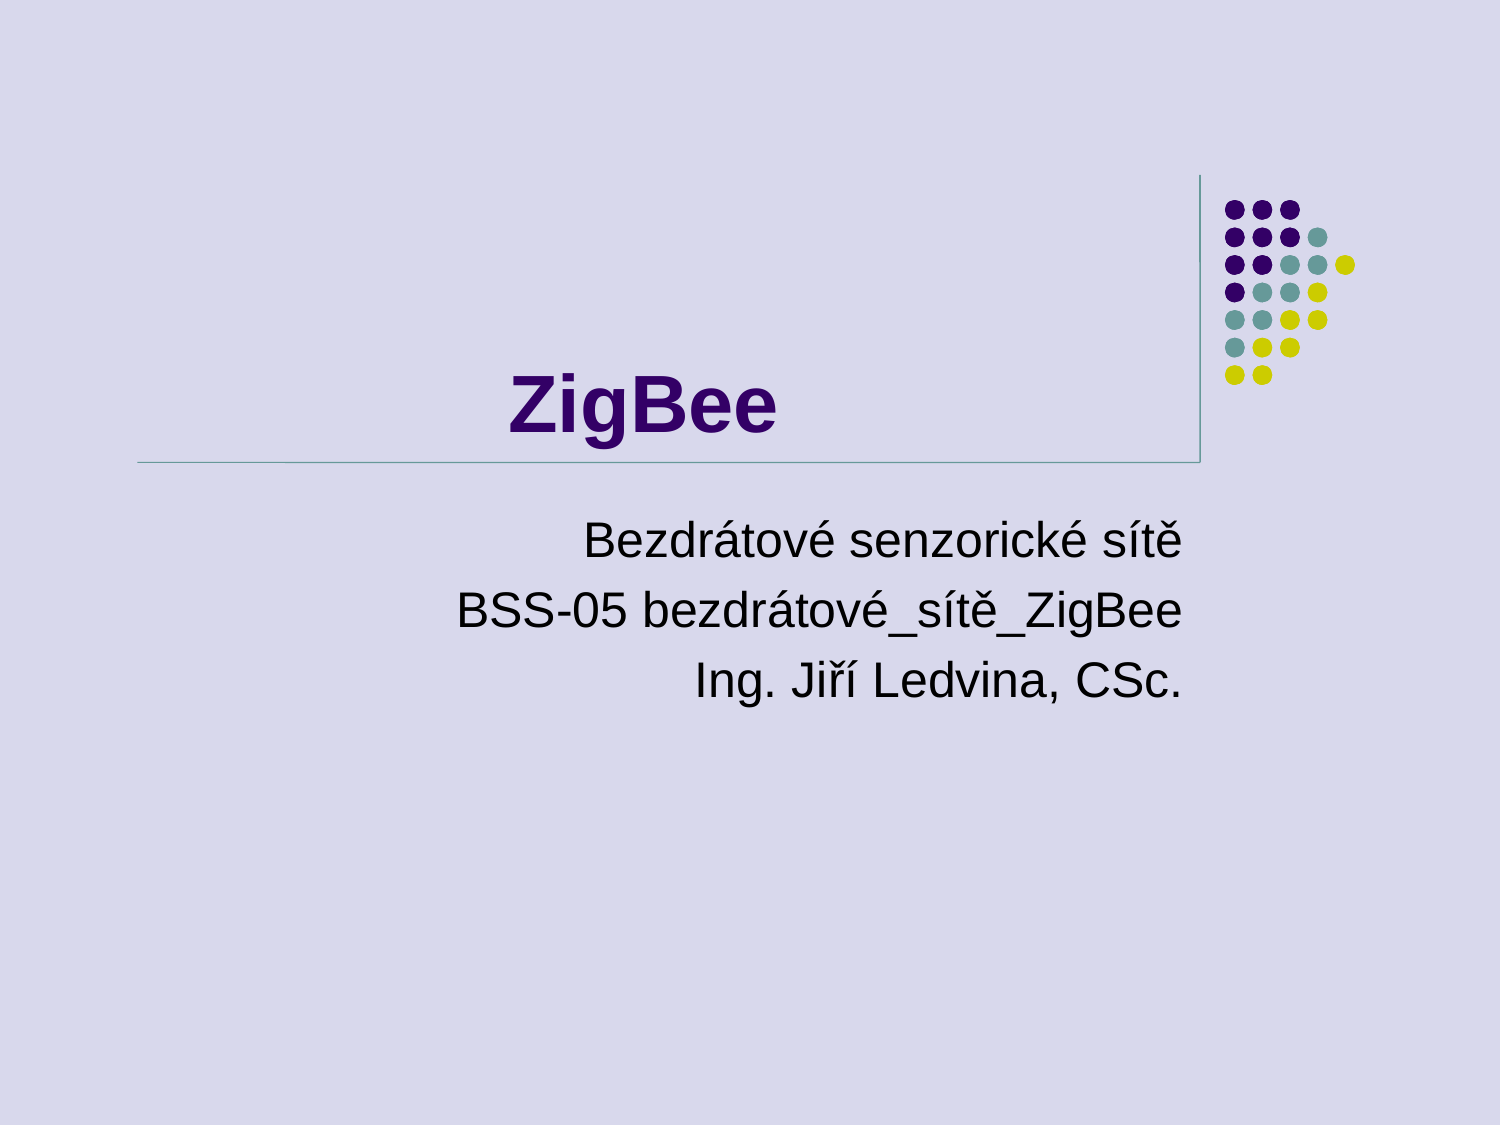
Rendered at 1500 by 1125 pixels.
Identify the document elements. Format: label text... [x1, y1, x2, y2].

subtitle Bezdrátové senzorické sítě BSS-05 bezdrátové_sítě_ZigBee Ing. Jiří Ledvina, CSc. [100, 500, 1199, 888]
title ZigBee [100, 75, 1188, 457]
